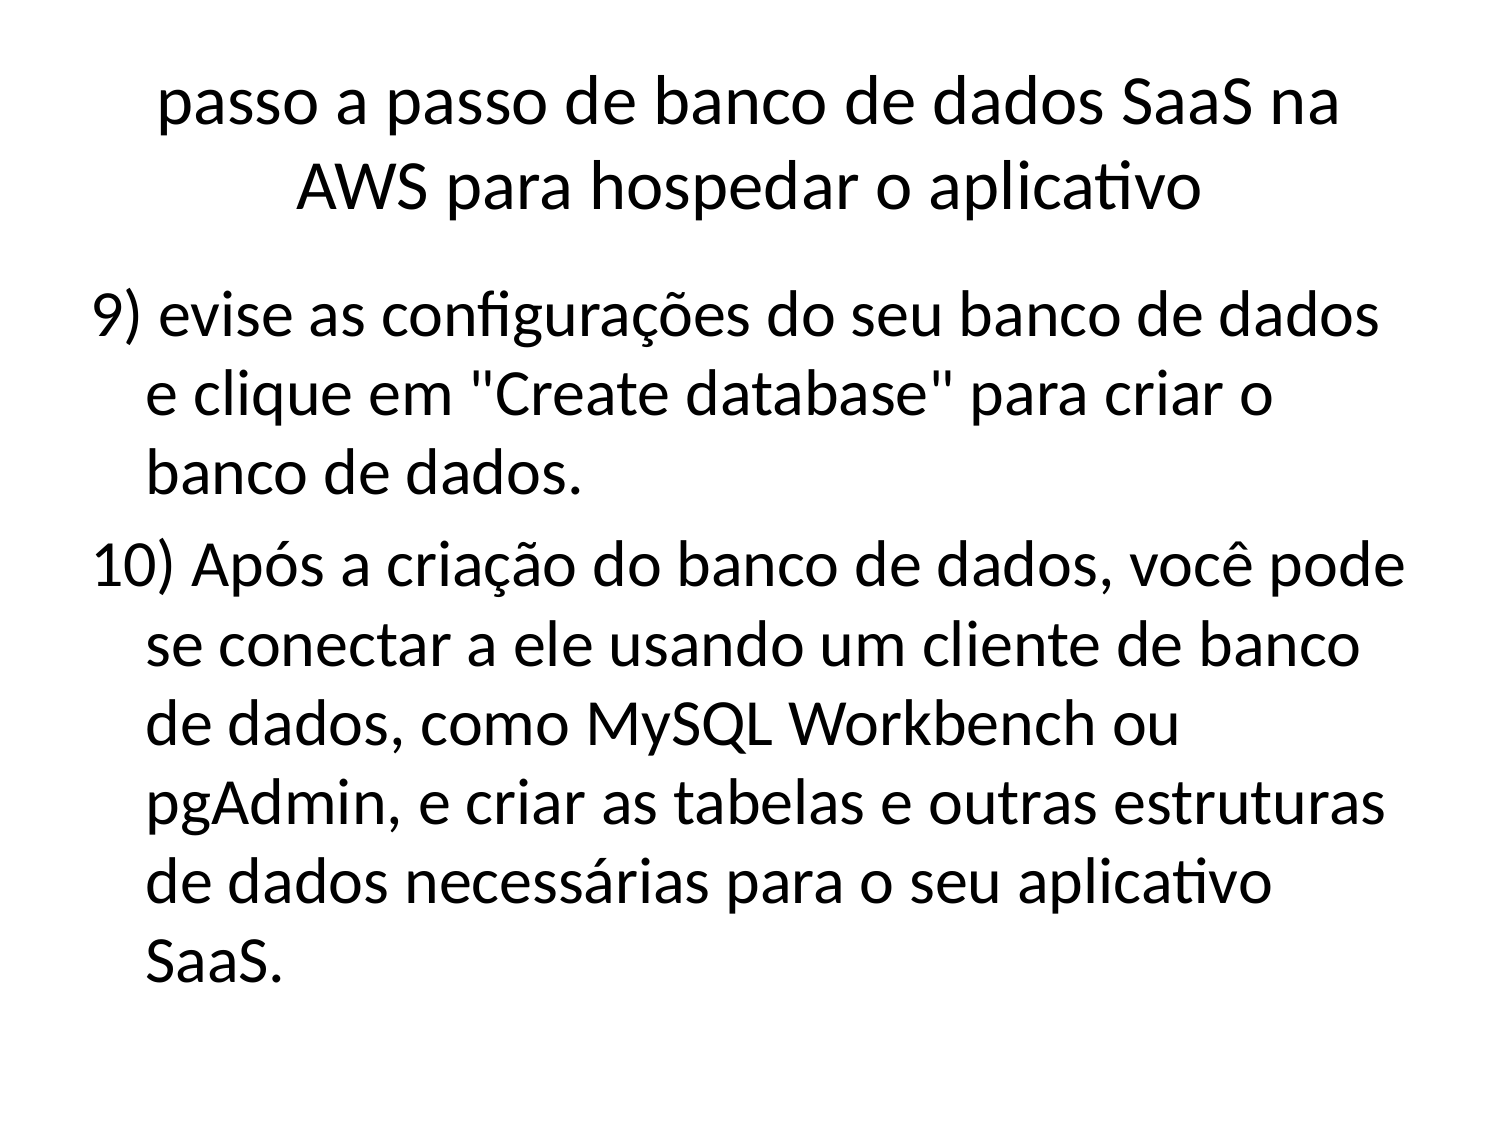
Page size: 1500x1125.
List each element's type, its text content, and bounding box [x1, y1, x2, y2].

title passo a passo de banco de dados SaaS na AWS para hospedar o aplicativo [75, 45, 1425, 233]
list 9) evise as configurações do seu banco de dados e clique em "Create database" para criar o banco de dados. 10) Após a criação do banco de dados, você pode se conectar a ele usando um cliente de banco de dados, como MySQL Workbench ou pgAdmin, e criar as tabelas e outras estruturas de dados necessárias para o seu aplicativo SaaS. [75, 262, 1425, 1005]
